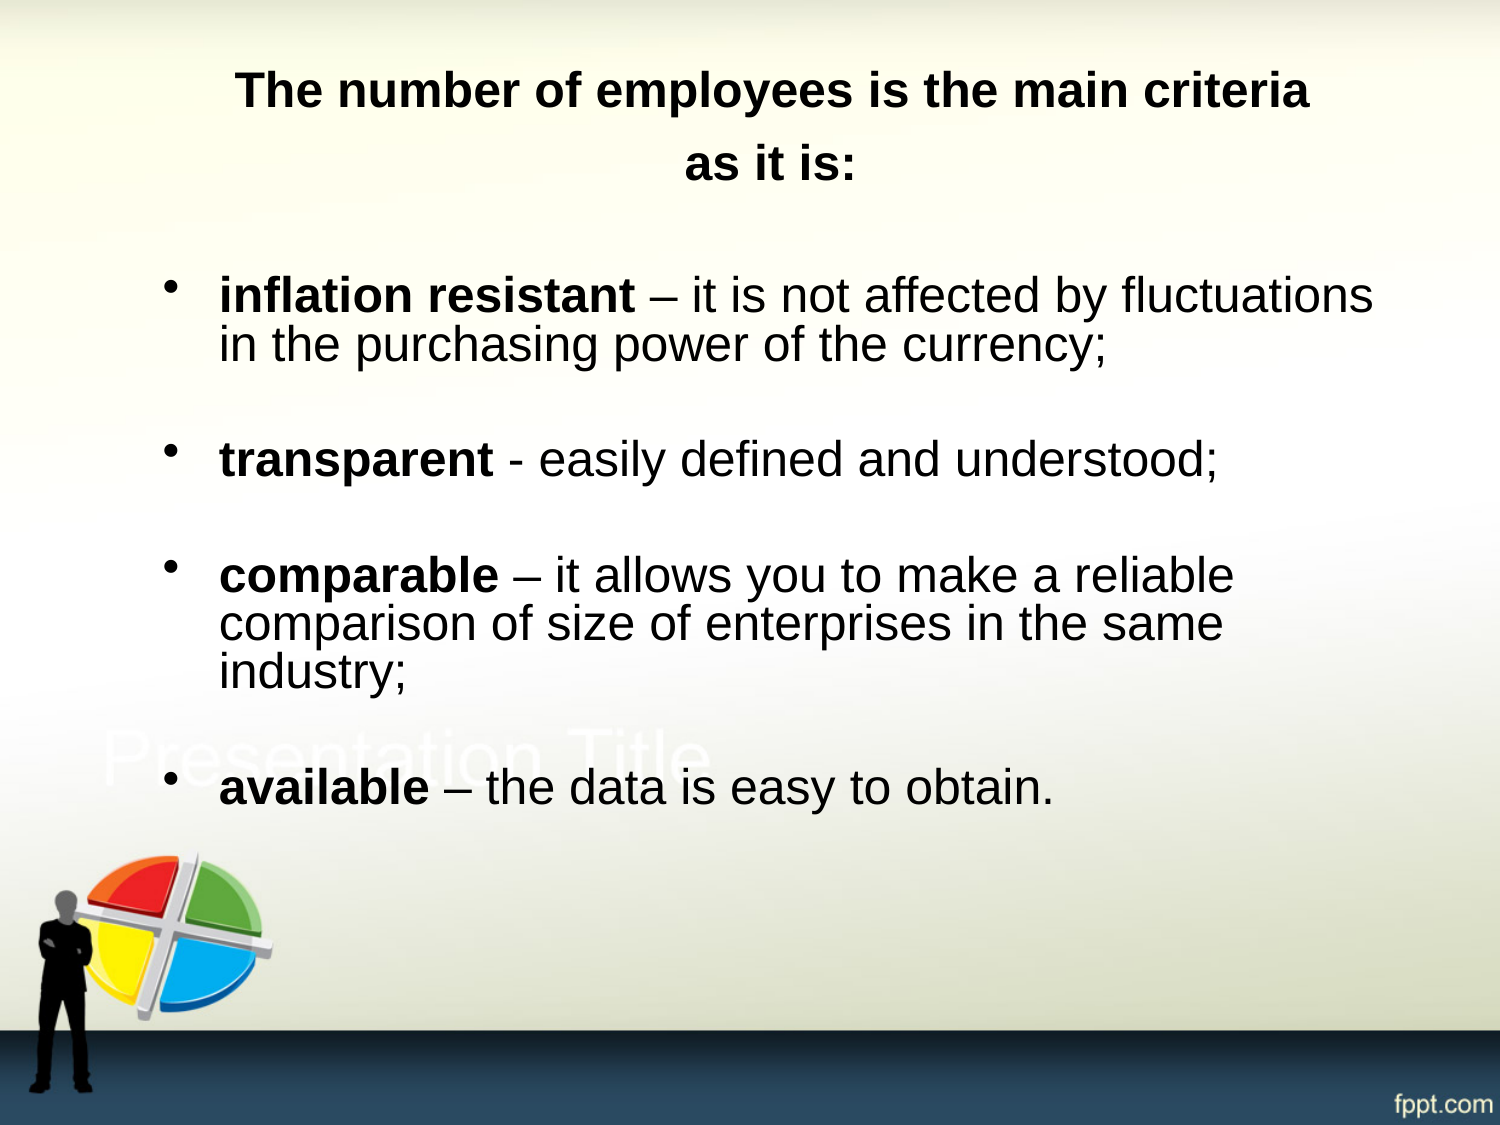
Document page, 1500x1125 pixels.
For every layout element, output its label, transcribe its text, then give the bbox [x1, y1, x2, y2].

list inflation resistant – it is not affected by fluctuations in the purchasing power of the currency; transparent - easily defined and understood; comparable – it allows you to make a reliable comparison of size of enterprises in the same industry; available – the data is easy to obtain. [147, 266, 1428, 1010]
title The number of employees is the main criteria as it is: [88, 42, 1471, 209]
picture [0, 0, 1500, 1125]
